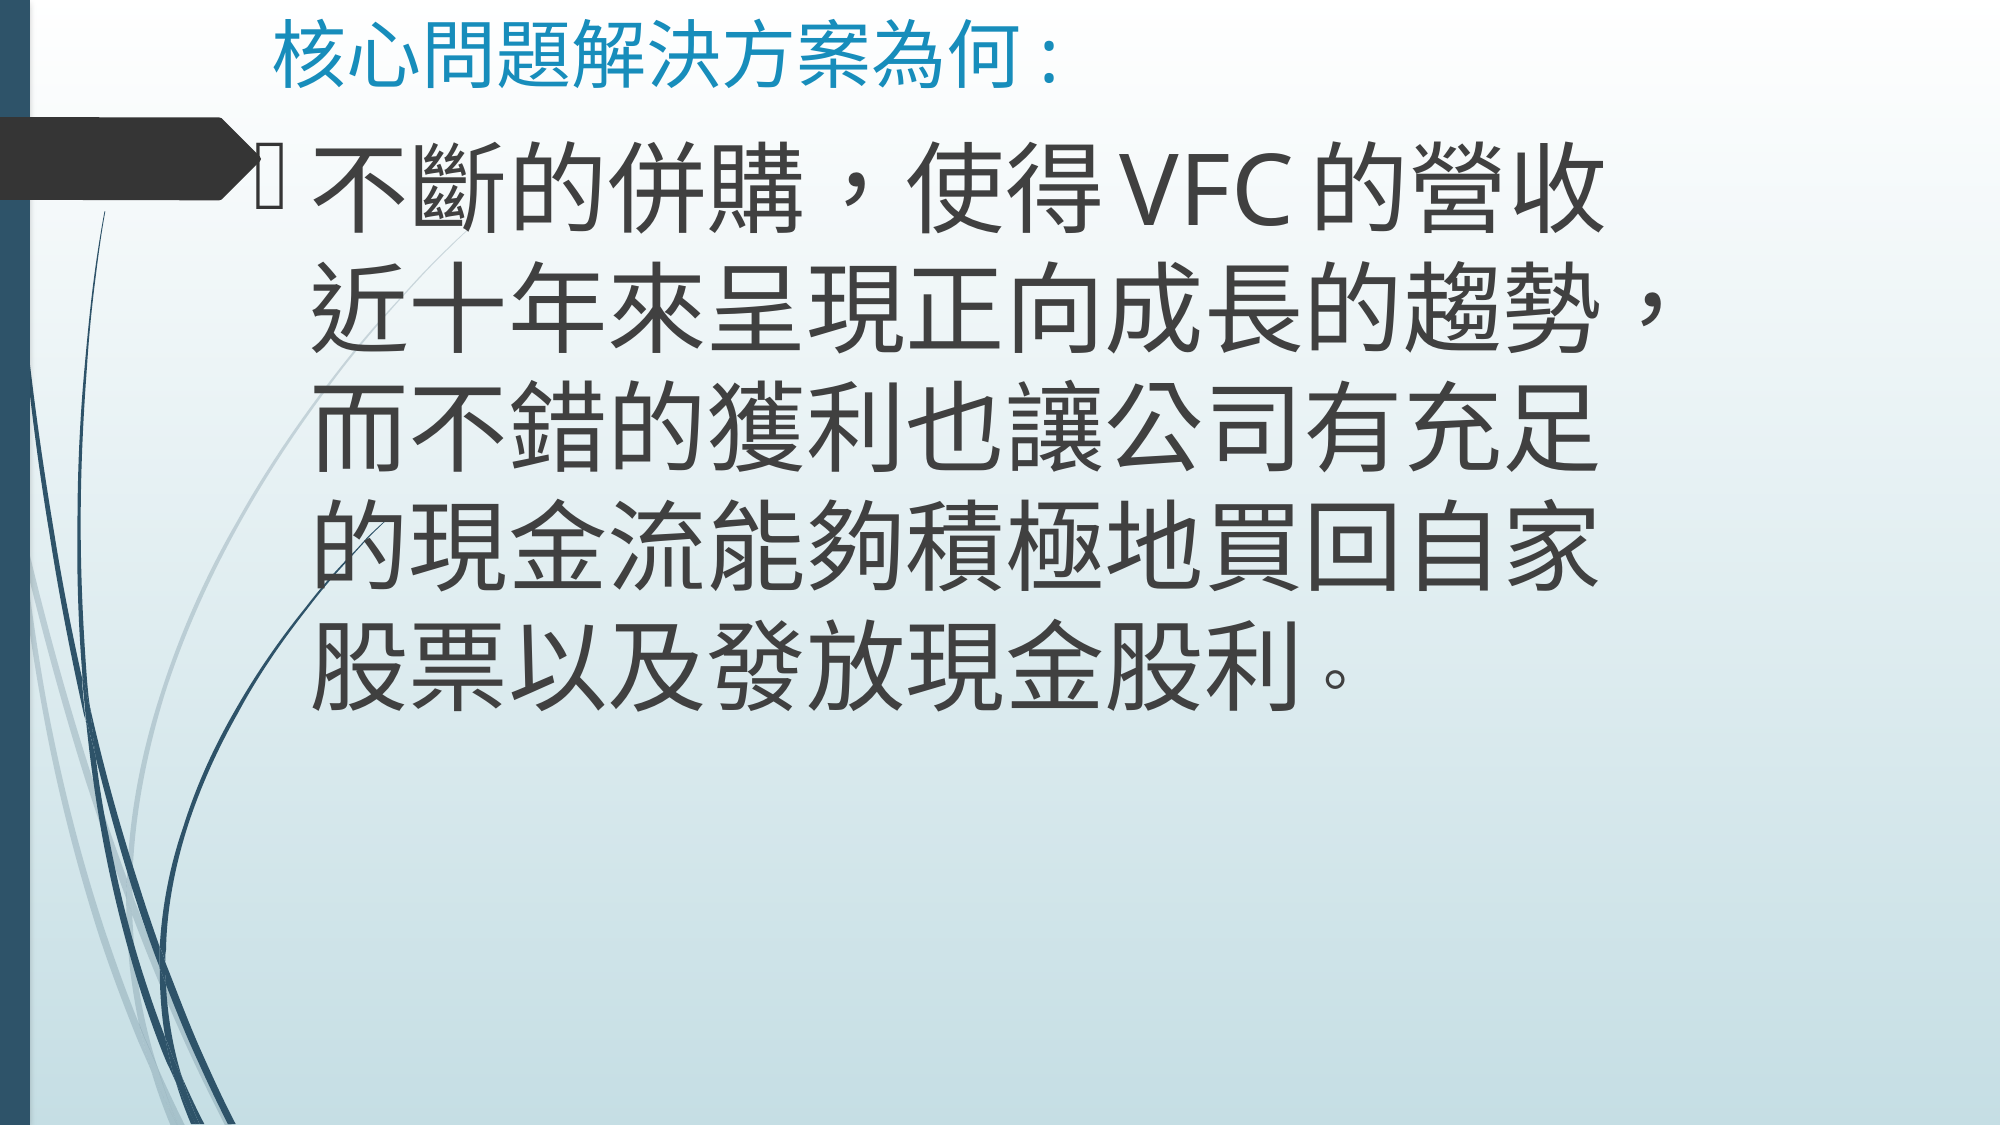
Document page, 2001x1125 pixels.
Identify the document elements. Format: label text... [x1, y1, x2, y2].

list 不斷的併購，使得VFC的營收近十年來呈現正向成長的趨勢，而不錯的獲利也讓公司有充足的現金流能夠積極地買回自家股票以及發放現金股利。 [238, 118, 1701, 739]
title 核心問題解決方案為何: [256, 0, 1719, 211]
